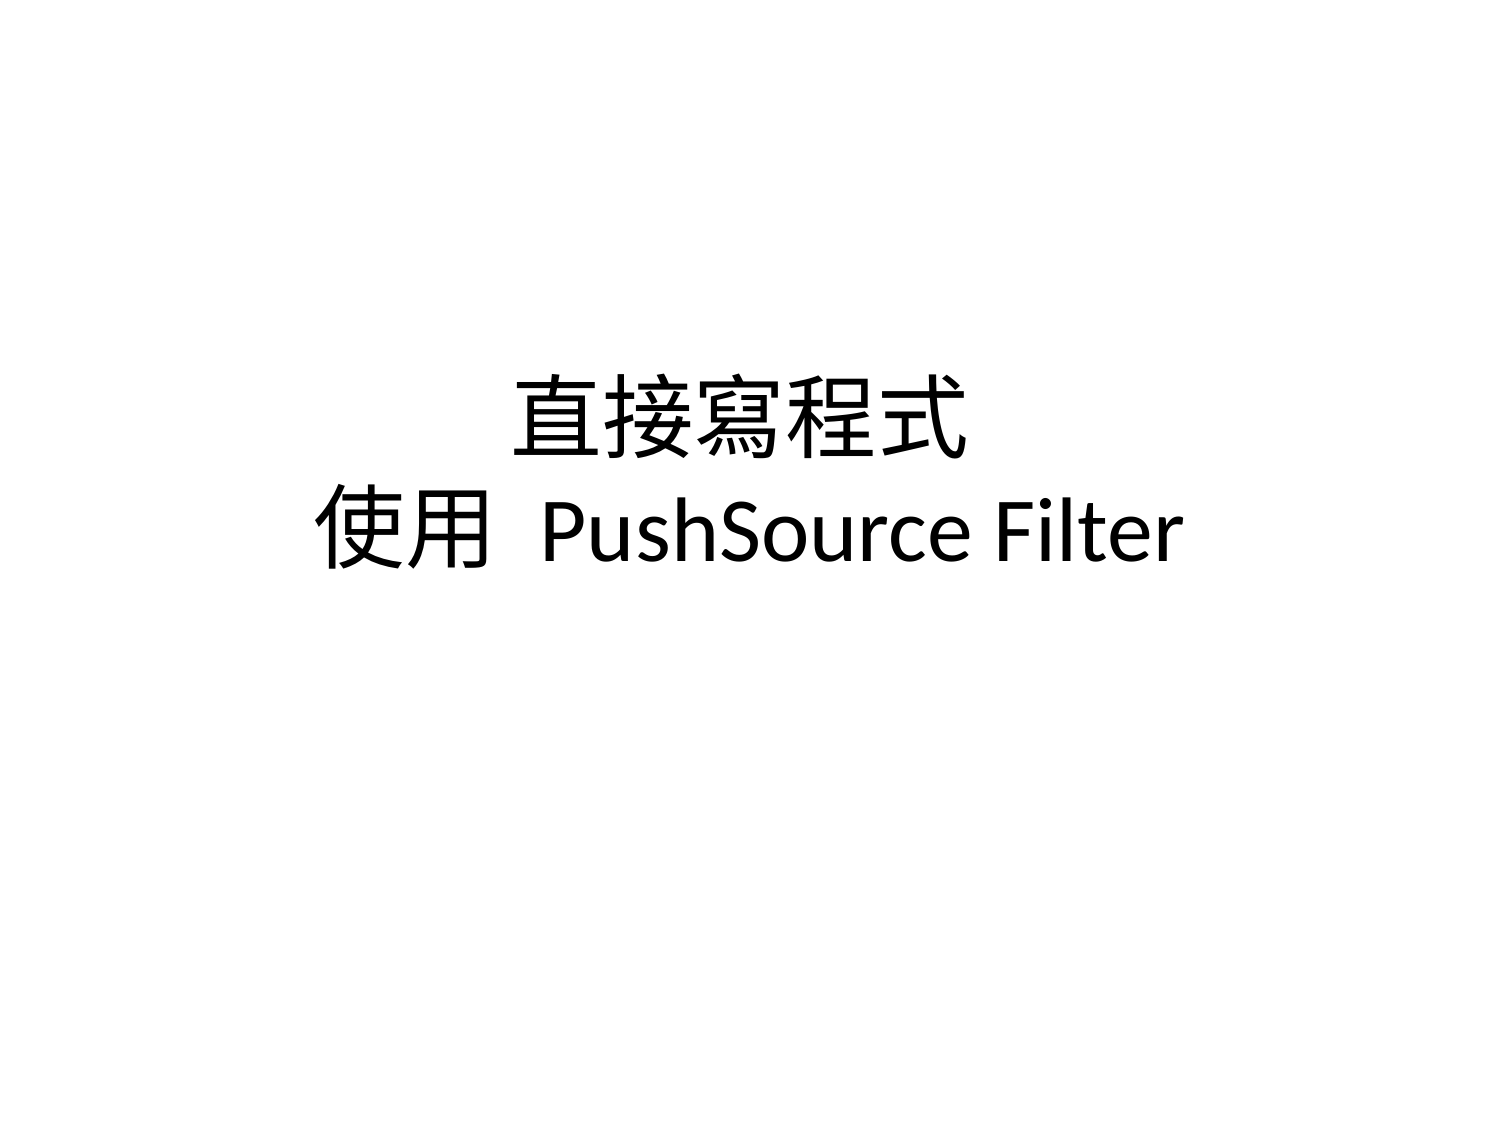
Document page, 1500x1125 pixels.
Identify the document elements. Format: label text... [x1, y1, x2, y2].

title 直接寫程式 使用 PushSource Filter [112, 349, 1388, 591]
